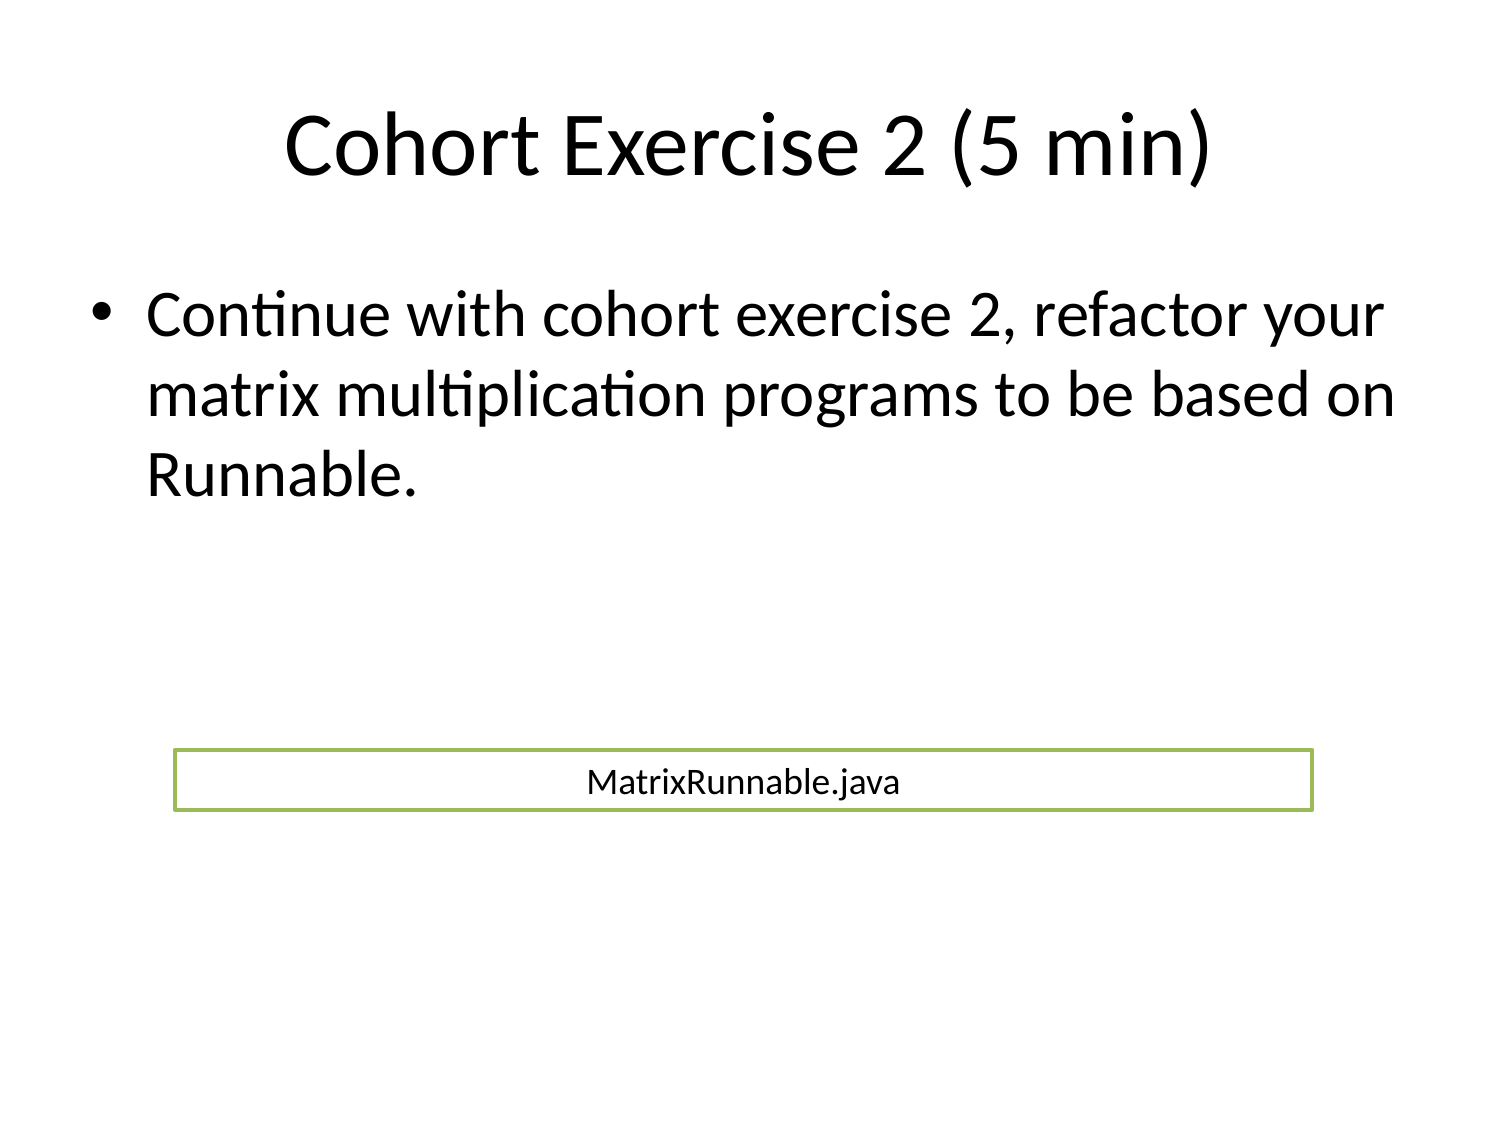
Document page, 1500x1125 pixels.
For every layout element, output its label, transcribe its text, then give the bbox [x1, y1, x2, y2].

list Continue with cohort exercise 2, refactor your matrix multiplication programs to be based on Runnable. [75, 262, 1425, 1005]
title Cohort Exercise 2 (5 min) [75, 45, 1425, 233]
text_box MatrixRunnable.java [173, 748, 1314, 812]
